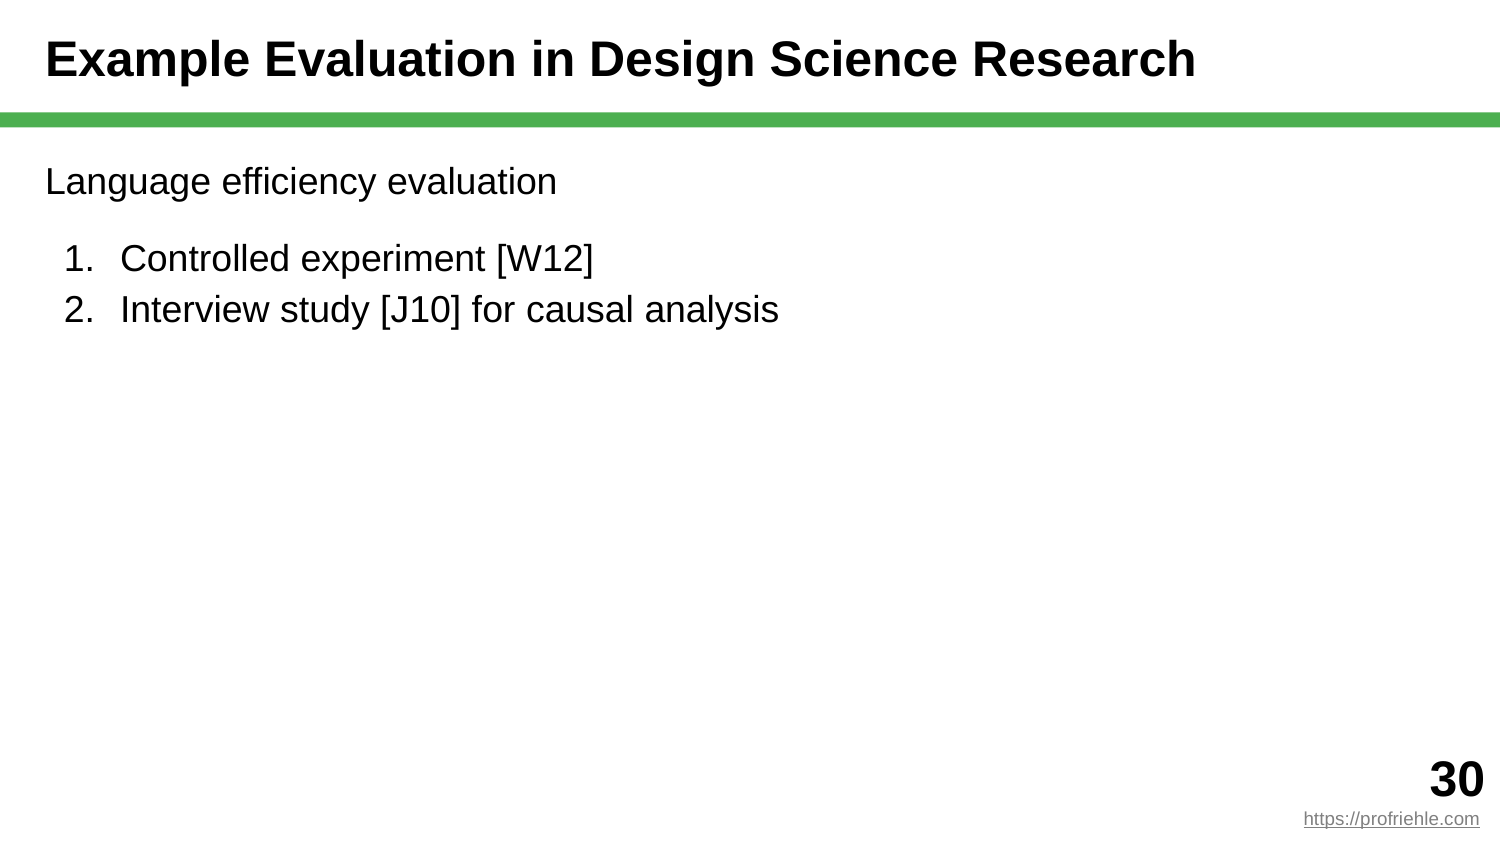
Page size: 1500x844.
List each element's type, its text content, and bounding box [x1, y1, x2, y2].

title Example Evaluation in Design Science Research [0, 0, 1500, 113]
list Language efficiency evaluation Controlled experiment [W12] Interview study [J10] for causal analysis [45, 150, 1455, 825]
slide_number ‹#› https://profriehle.com [1200, 724, 1500, 844]
